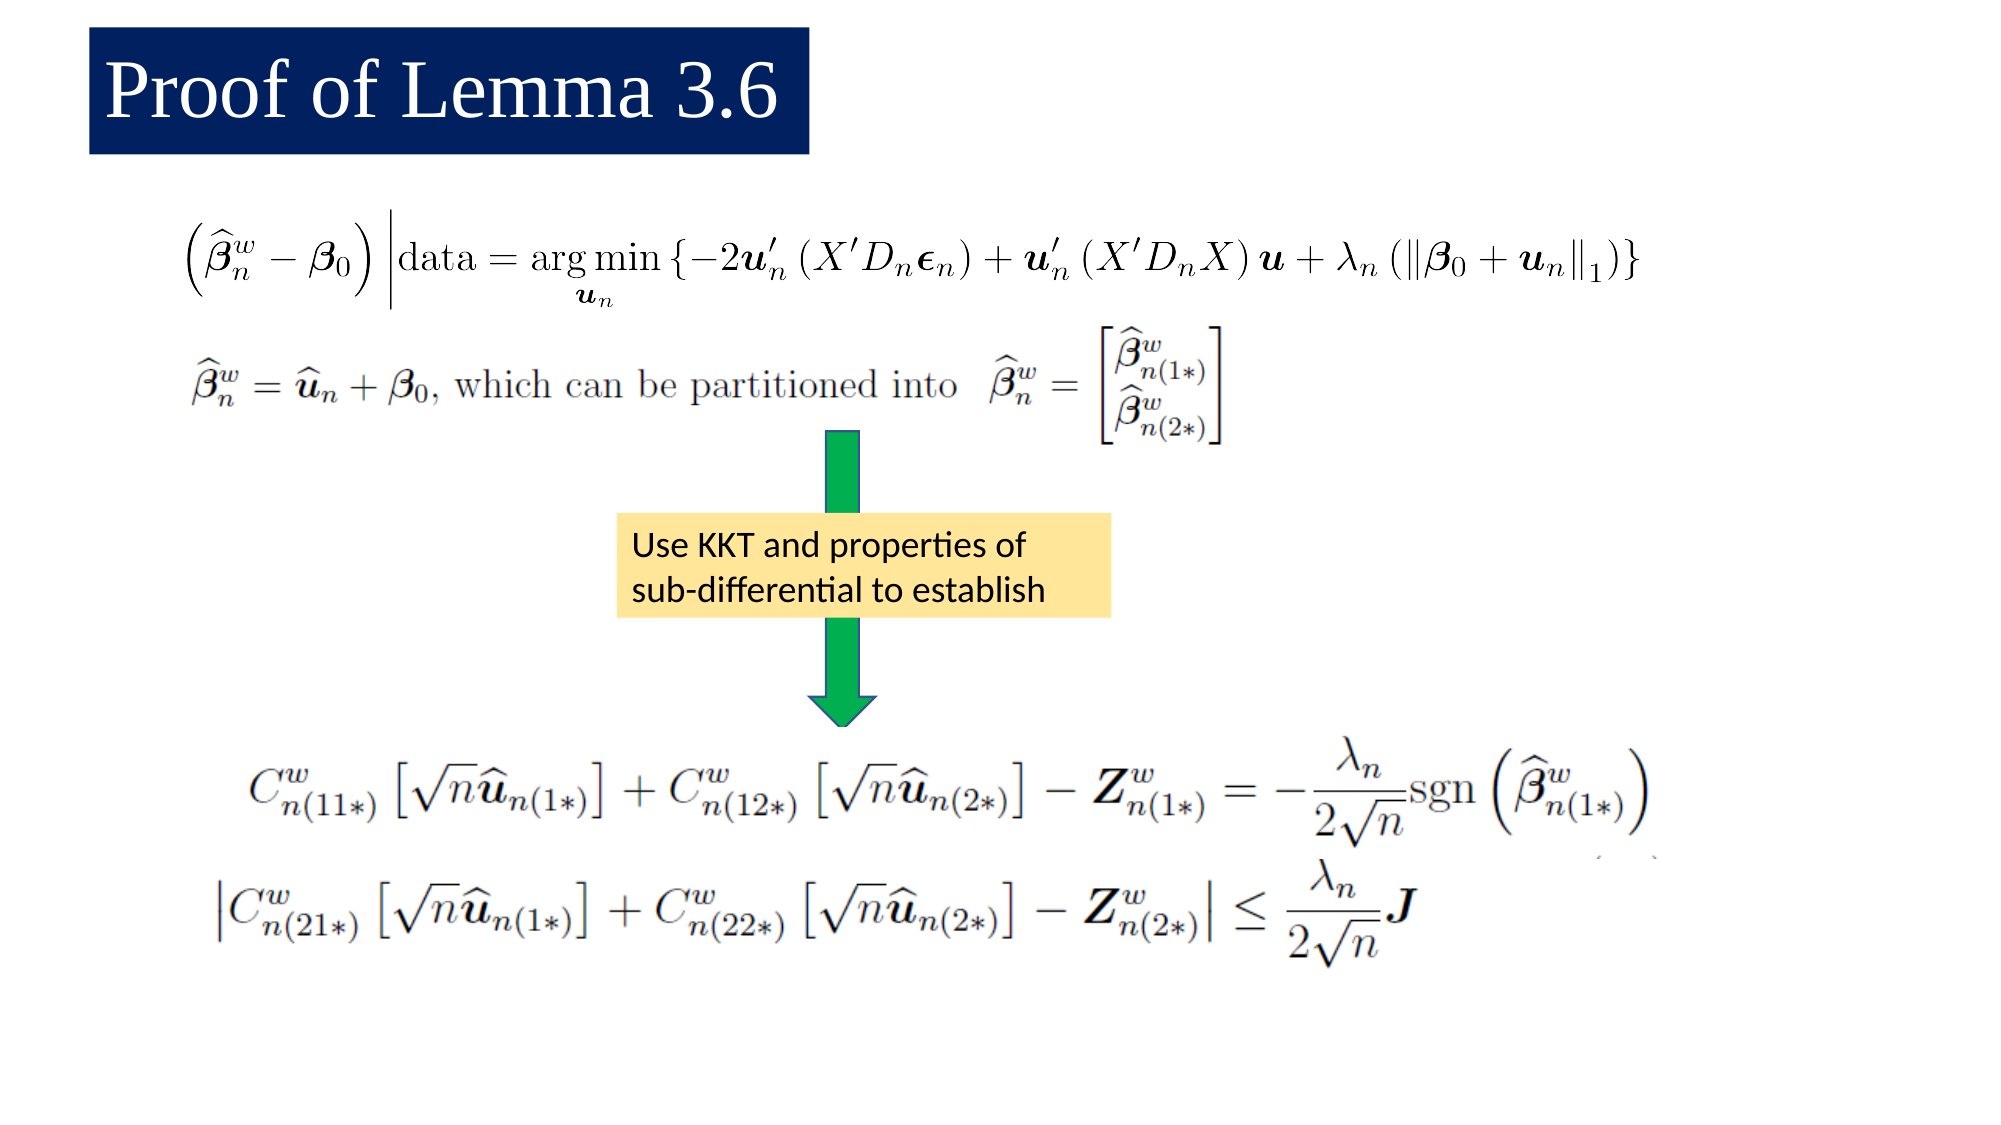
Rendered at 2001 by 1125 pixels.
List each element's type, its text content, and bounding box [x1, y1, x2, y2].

picture [199, 727, 1661, 978]
picture [187, 351, 971, 429]
text_box Use KKT and properties of sub-differential to establish [616, 512, 1112, 618]
picture [187, 209, 1639, 310]
text_box Proof of Lemma 3.6 [89, 27, 810, 155]
text_box [824, 430, 860, 512]
picture [985, 316, 1232, 464]
text_box [806, 618, 878, 727]
